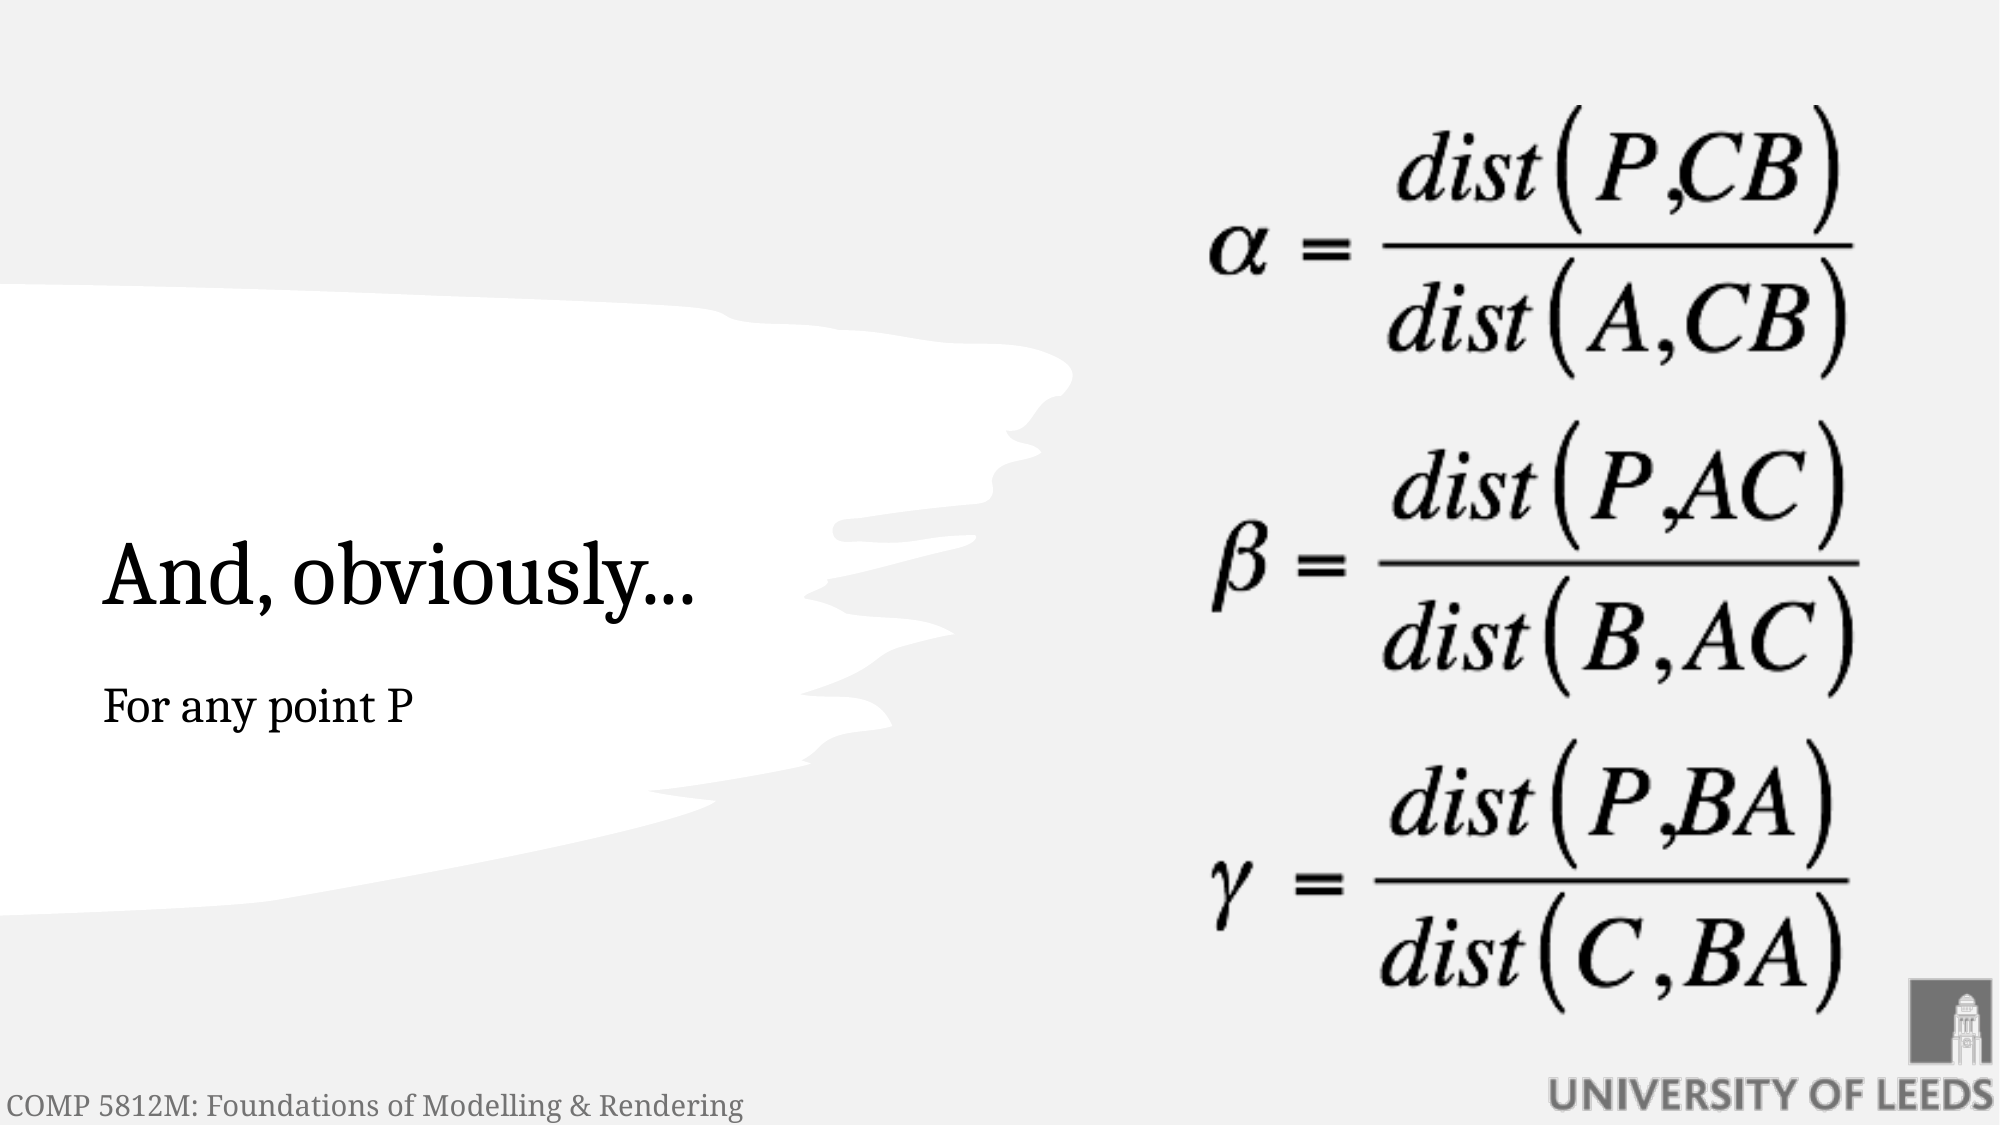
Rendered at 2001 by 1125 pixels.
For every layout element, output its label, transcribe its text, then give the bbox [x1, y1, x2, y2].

picture [1208, 105, 1865, 1020]
text_box [0, 0, 2000, 1125]
text_box [0, 282, 1074, 917]
title And, obviously... [87, 368, 798, 633]
list For any point P [87, 642, 690, 770]
